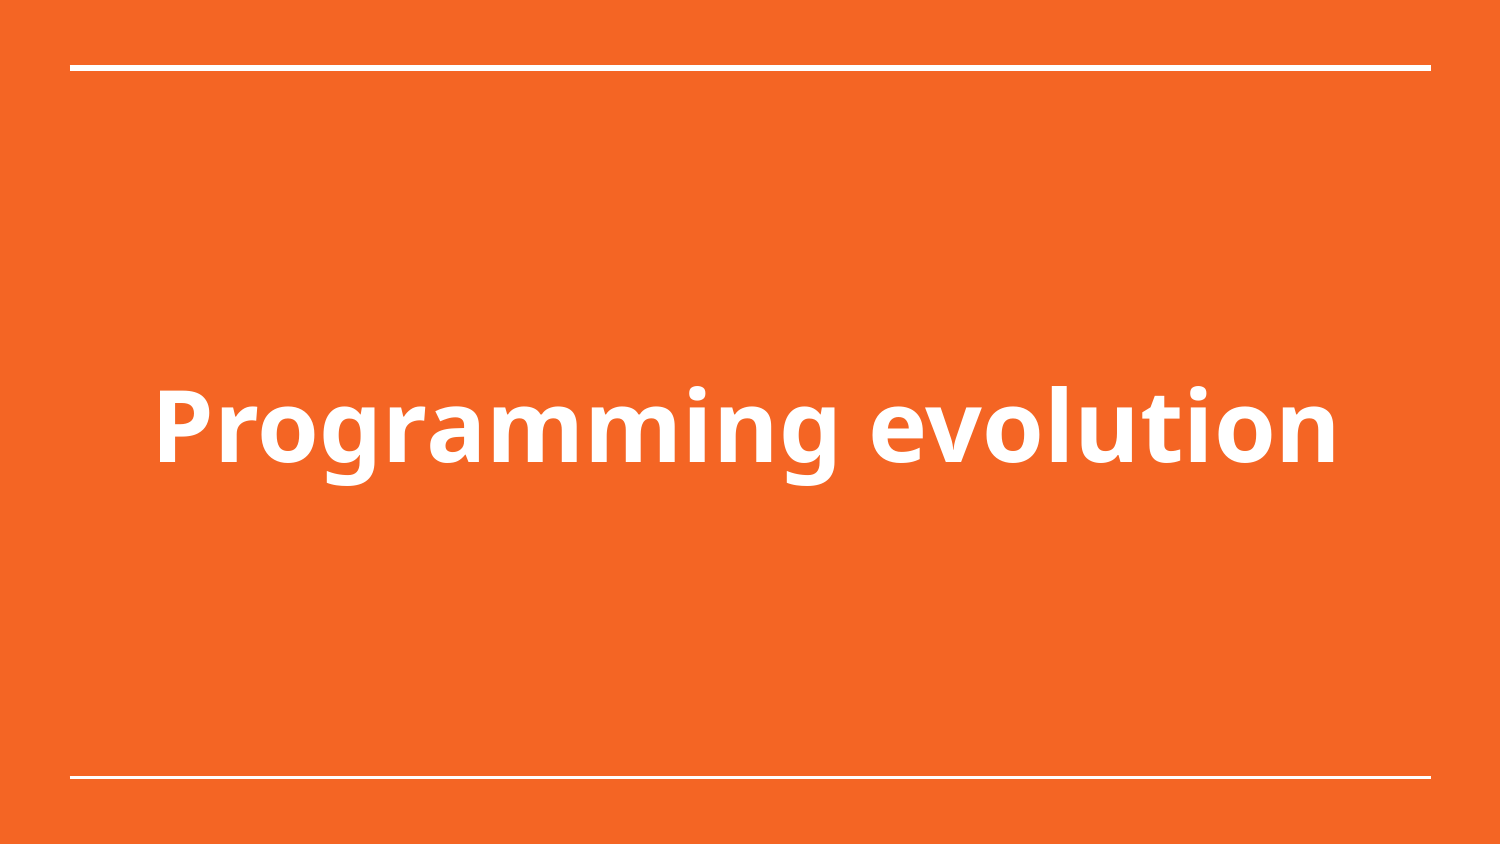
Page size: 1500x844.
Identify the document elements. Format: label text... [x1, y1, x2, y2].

title Programming evolution [66, 296, 1428, 550]
